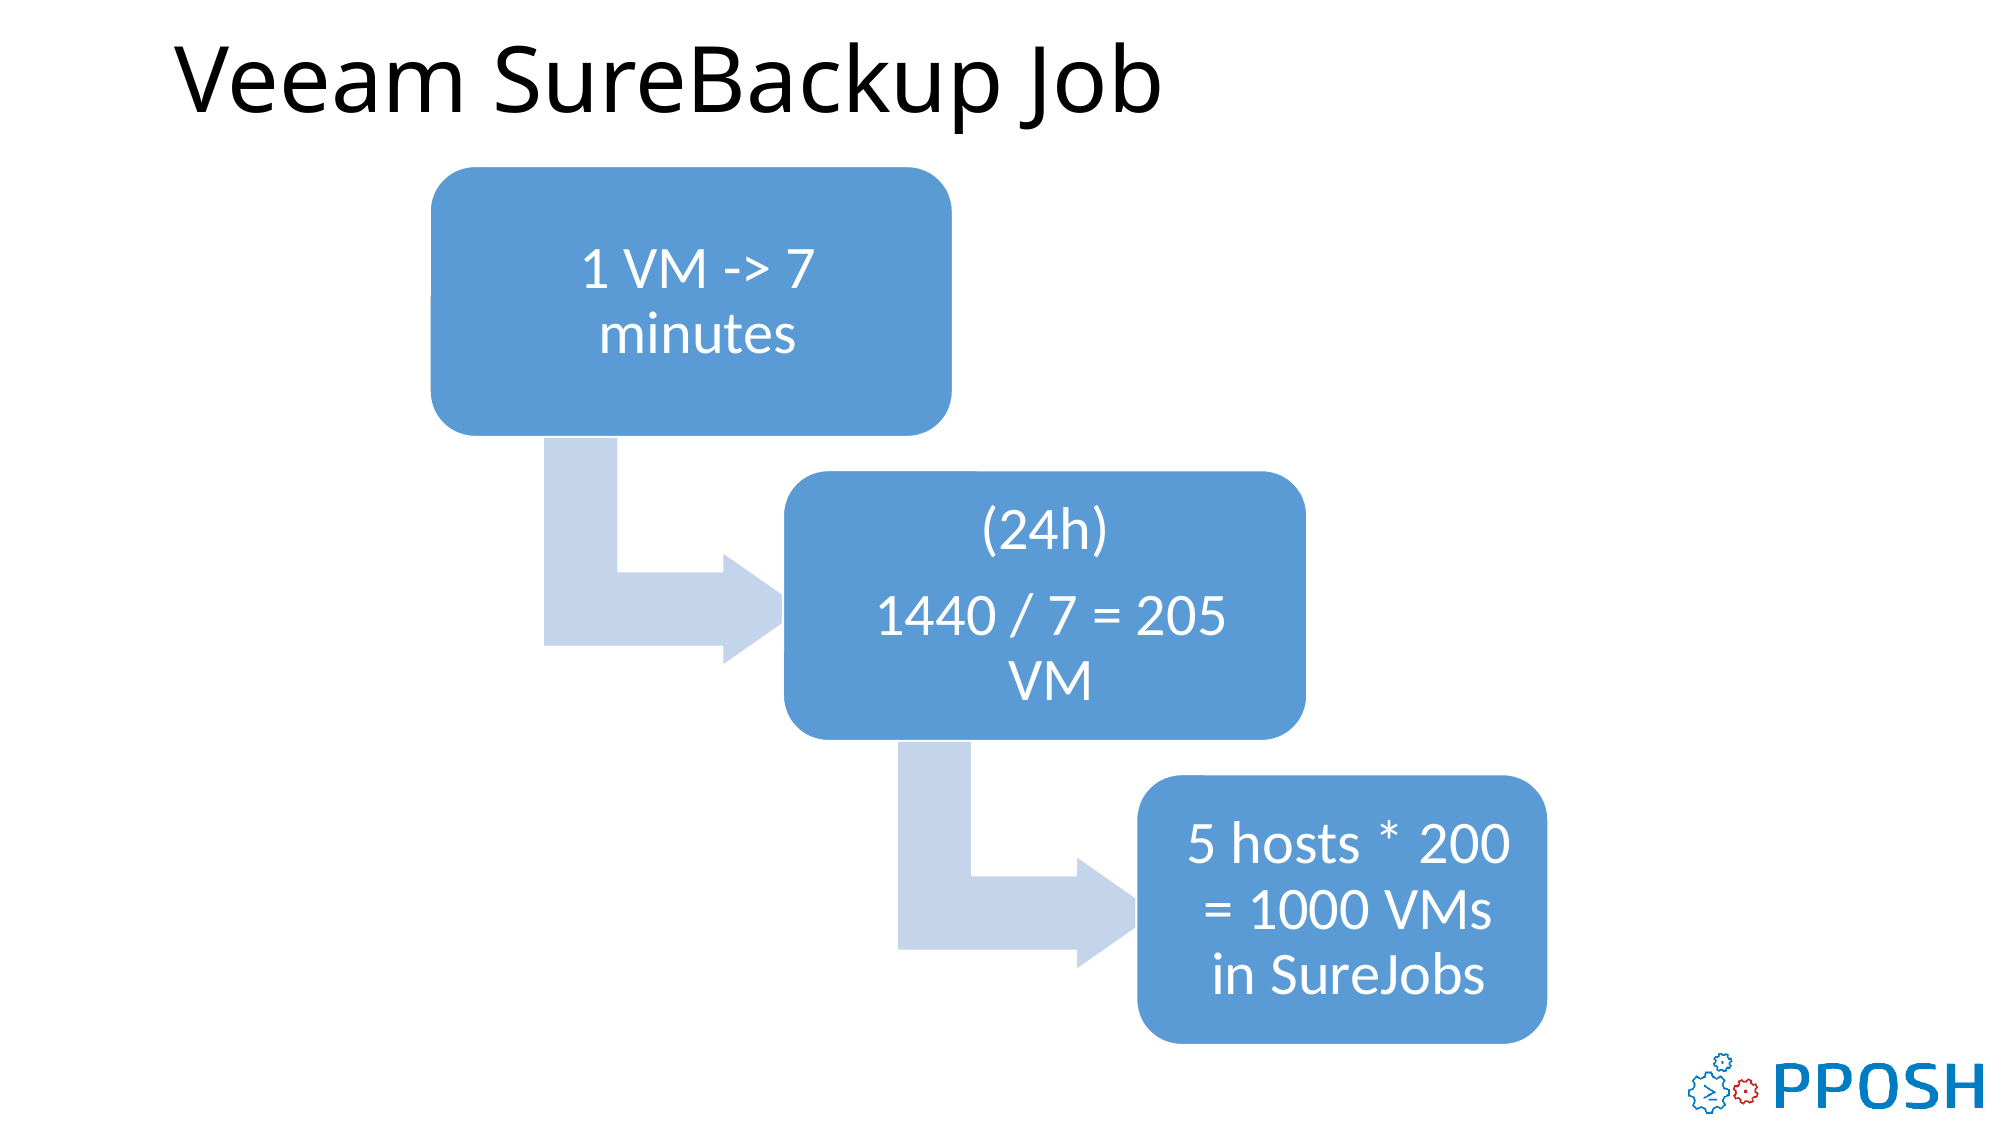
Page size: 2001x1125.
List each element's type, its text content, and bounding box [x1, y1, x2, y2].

picture [1685, 1049, 1990, 1121]
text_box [322, 161, 1656, 1050]
title Veeam SureBackup Job [159, 15, 1885, 150]
